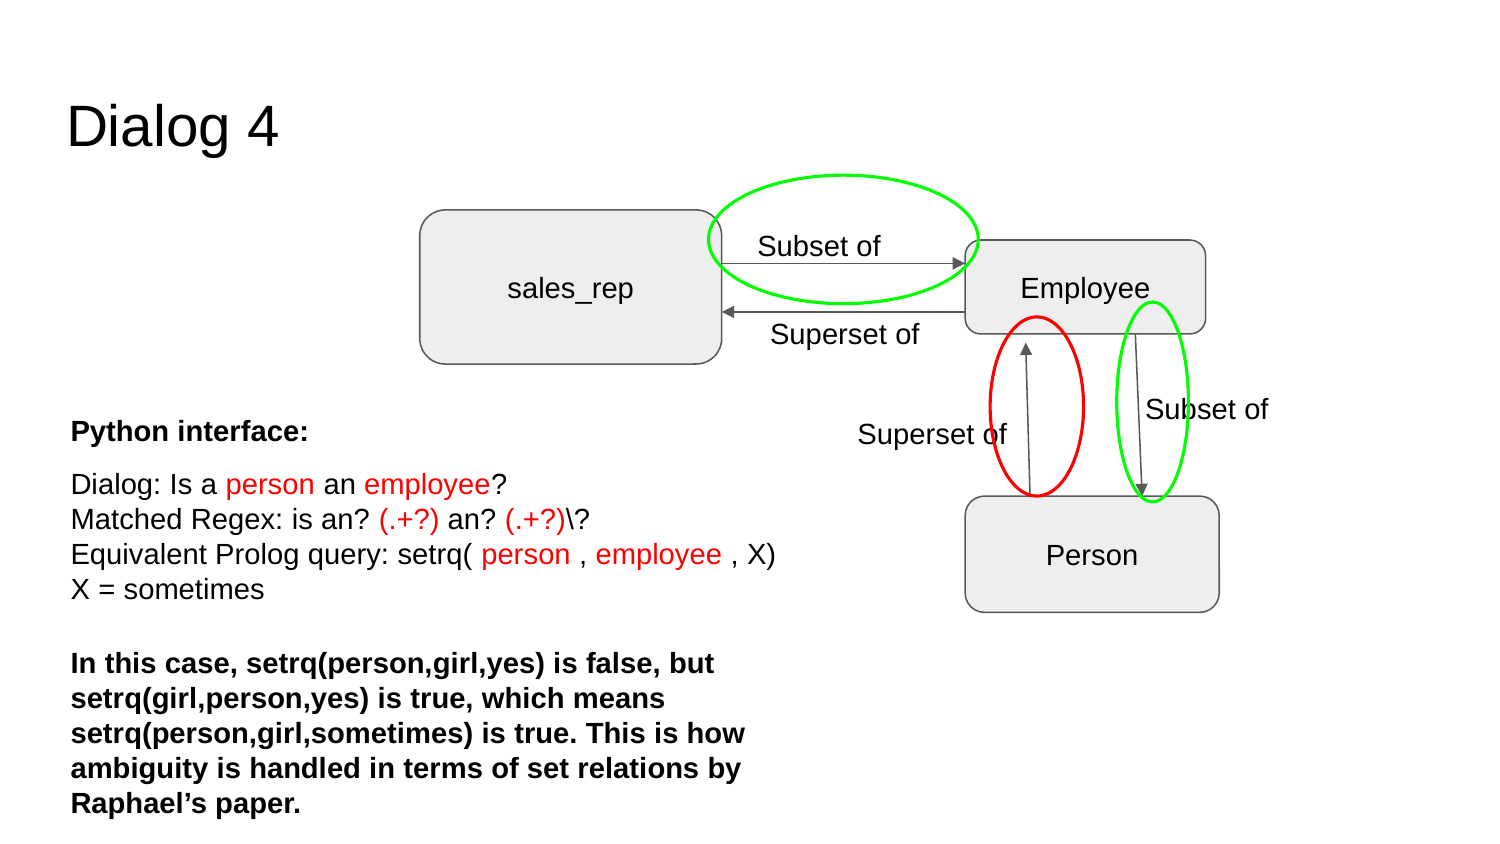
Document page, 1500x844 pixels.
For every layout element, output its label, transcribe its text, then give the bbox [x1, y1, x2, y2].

text_box Superset of [842, 400, 996, 454]
text_box Superset of [754, 320, 957, 354]
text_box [1025, 342, 1031, 498]
text_box In this case, setrq(person,girl,yes) is false, but setrq(girl,person,yes) is true, which means setrq(person,girl,sometimes) is true. This is how ambiguity is handled in terms of set relations by Raphael’s paper. [55, 629, 868, 833]
text_box [724, 270, 961, 304]
text_box Person [965, 496, 1220, 613]
text_box Employee [965, 240, 1206, 334]
text_box Dialog: Is a person an employee? Matched Regex: is an? (.+?) an? (.+?)\? Equivalent Prolog query: setrq( person , employee , X) X = sometimes [55, 450, 812, 605]
text_box [990, 316, 1084, 497]
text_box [1135, 333, 1143, 497]
title Dialog 4 [51, 72, 1449, 167]
text_box [708, 175, 979, 267]
text_box sales_rep [419, 209, 722, 365]
text_box Subset of [1188, 375, 1332, 429]
text_box Python interface: [55, 397, 371, 451]
text_box [1116, 302, 1189, 502]
text_box Superset of [754, 300, 957, 311]
